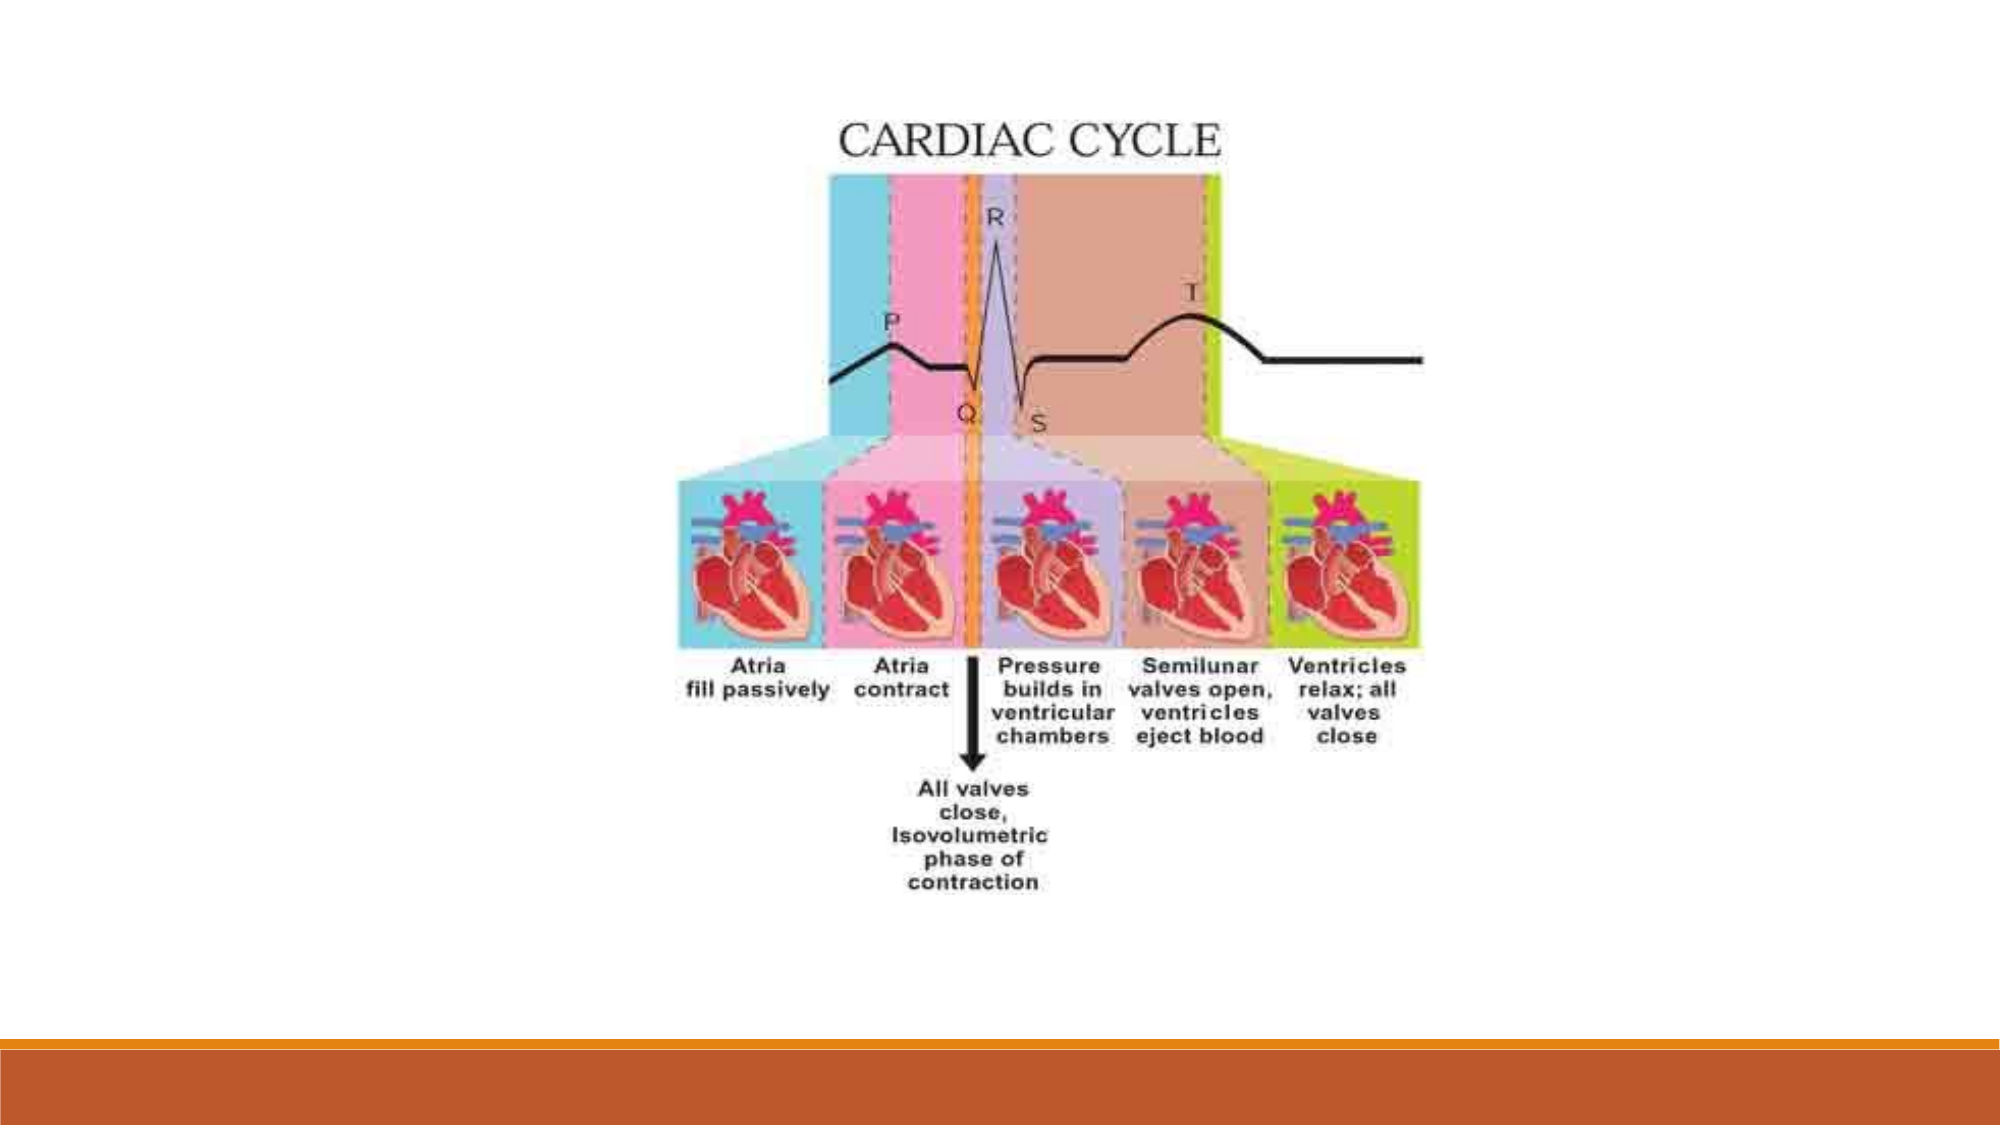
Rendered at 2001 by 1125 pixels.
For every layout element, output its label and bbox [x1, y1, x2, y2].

picture [643, 104, 1458, 896]
